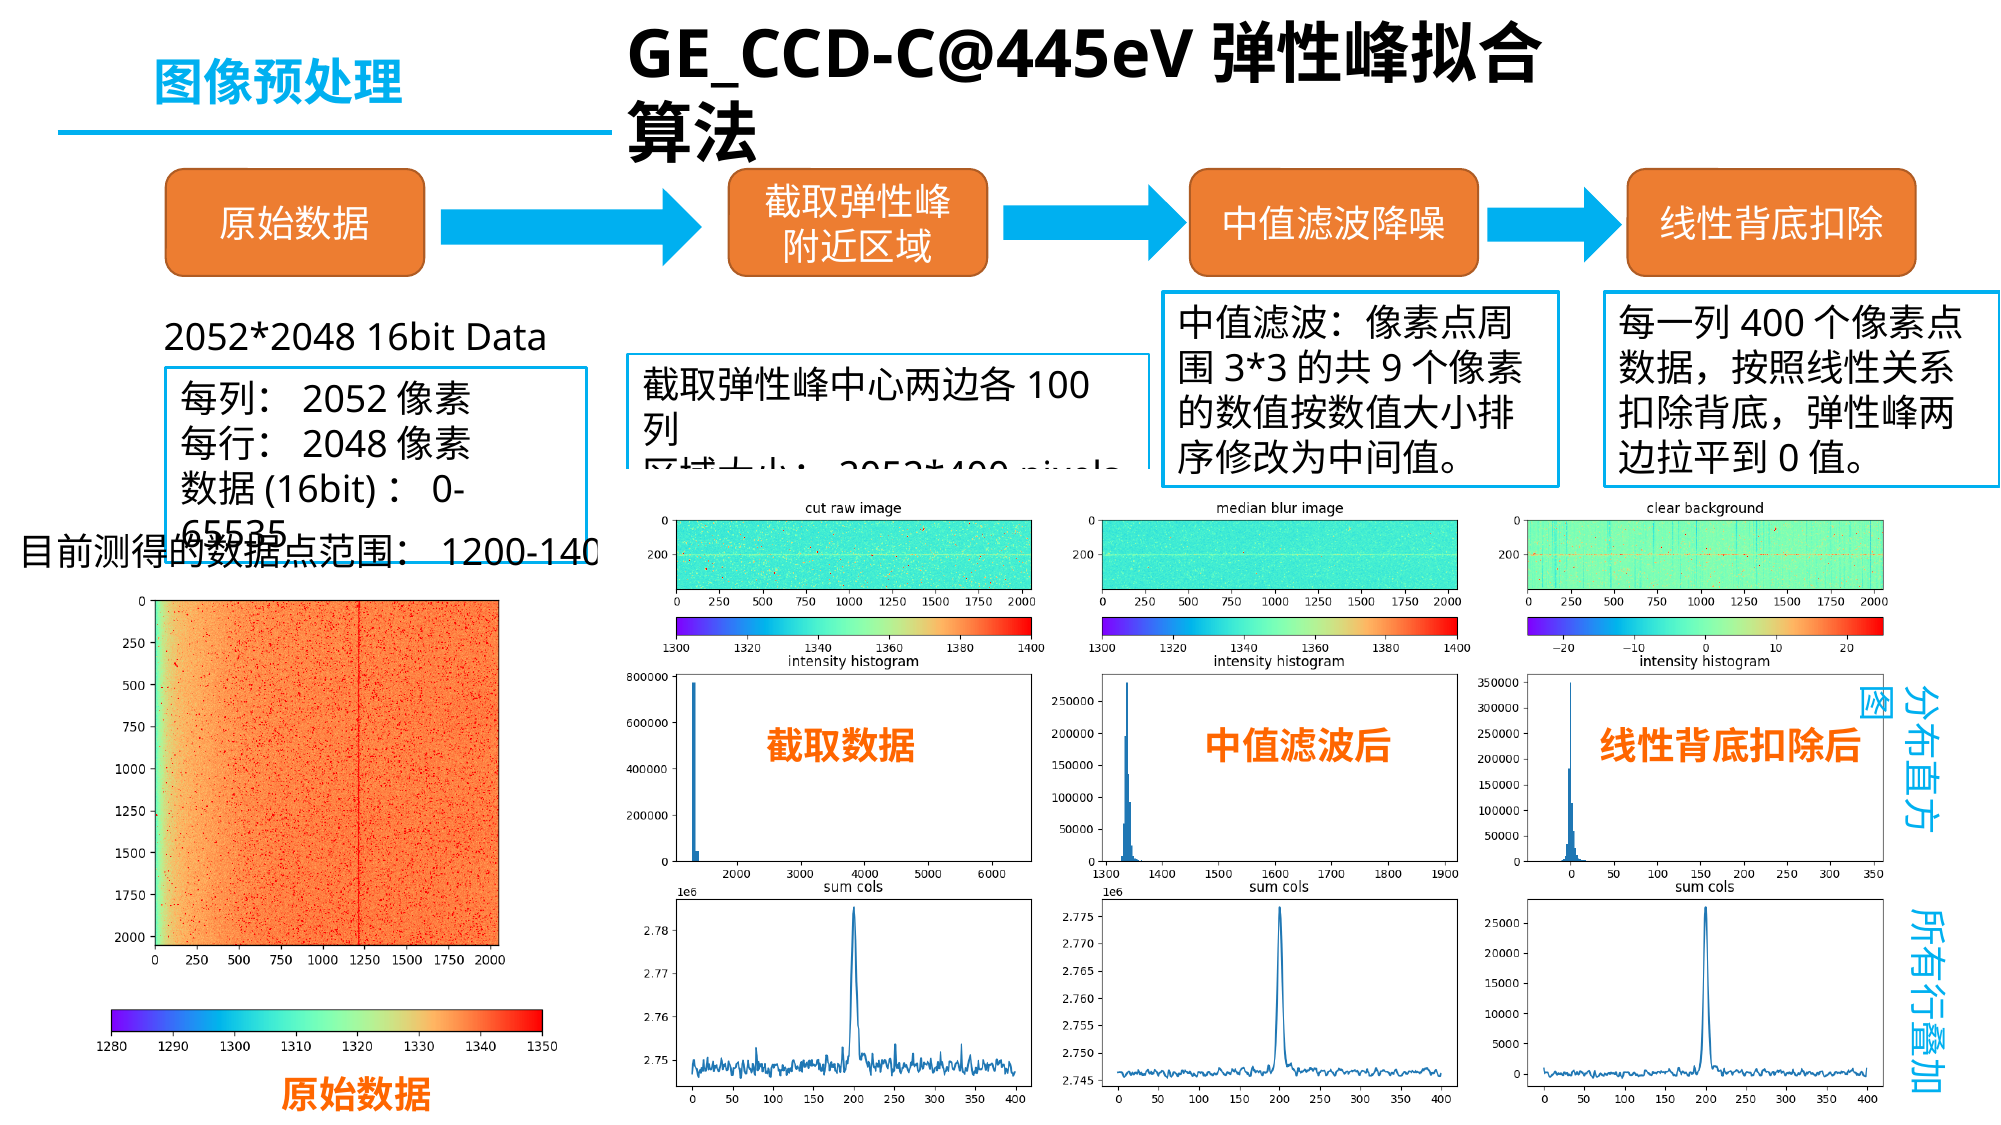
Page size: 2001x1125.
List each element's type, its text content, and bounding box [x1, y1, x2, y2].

text_box 中值滤波降噪 [1188, 167, 1480, 277]
text_box 中值滤波：像素点周围3*3的共9个像素的数值按数值大小排序修改为中间值。 [1162, 291, 1559, 469]
text_box 每列：2052像素 每行：2048像素 数据(16bit)：0-65535 [165, 367, 587, 520]
picture [1607, 469, 1903, 484]
text_box 分布直方图 [1903, 670, 1954, 886]
picture [76, 586, 570, 1060]
text_box [1495, 206, 1611, 243]
text_box 2052*2048 16bit Data [148, 305, 570, 366]
text_box 目前测得的数据点范围：1200-1400 [4, 520, 597, 581]
text_box 图像预处理 [138, 43, 531, 118]
text_box 原始数据 [266, 1063, 479, 1124]
text_box 线性背底扣除 [1626, 167, 1917, 277]
text_box 所有行叠加 [1903, 893, 1960, 1115]
text_box [449, 208, 691, 247]
text_box [1011, 204, 1176, 241]
picture [597, 469, 1903, 1119]
text_box 原始数据 [164, 167, 426, 277]
text_box GE_CCD-C@445eV弹性峰拟合算法 [611, 3, 1605, 179]
text_box 截取弹性峰附近区域 [727, 167, 989, 277]
picture [1166, 469, 1556, 484]
text_box 截取弹性峰中心两边各100列 区域大小：2052*400 pixels [627, 354, 1150, 469]
text_box 每一列400个像素点数据，按照线性关系扣除背底，弹性峰两边拉平到0值。 [1604, 291, 2000, 487]
